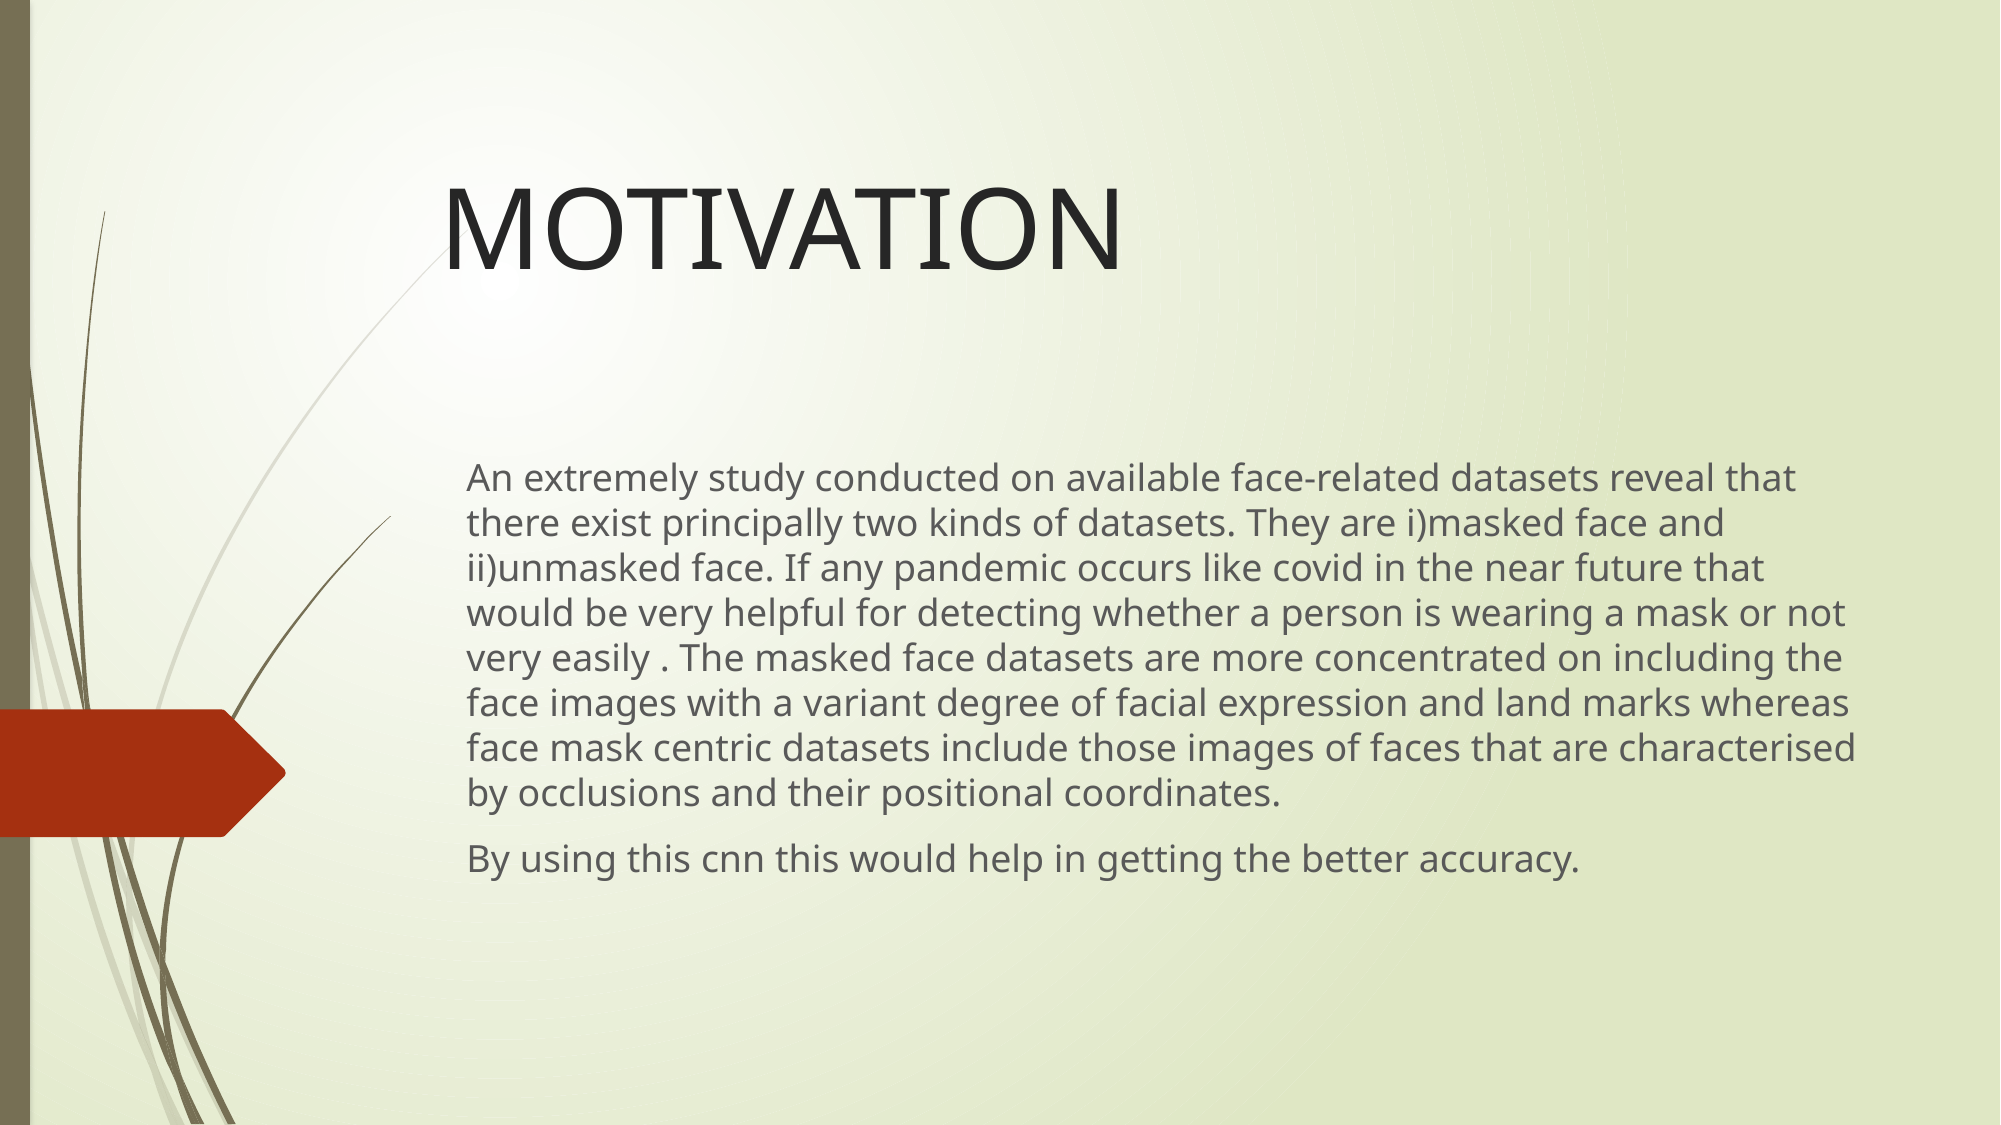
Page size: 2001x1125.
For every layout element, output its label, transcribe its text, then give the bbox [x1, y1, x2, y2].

subtitle An extremely study conducted on available face-related datasets reveal that there exist principally two kinds of datasets. They are i)masked face and ii)unmasked face. If any pandemic occurs like covid in the near future that would be very helpful for detecting whether a person is wearing a mask or not very easily . The masked face datasets are more concentrated on including the face images with a variant degree of facial expression and land marks whereas face mask centric datasets include those images of faces that are characterised by occlusions and their positional coordinates. By using this cnn this would help in getting the better accuracy. [451, 314, 1888, 1109]
title MOTIVATION [424, 114, 1888, 300]
